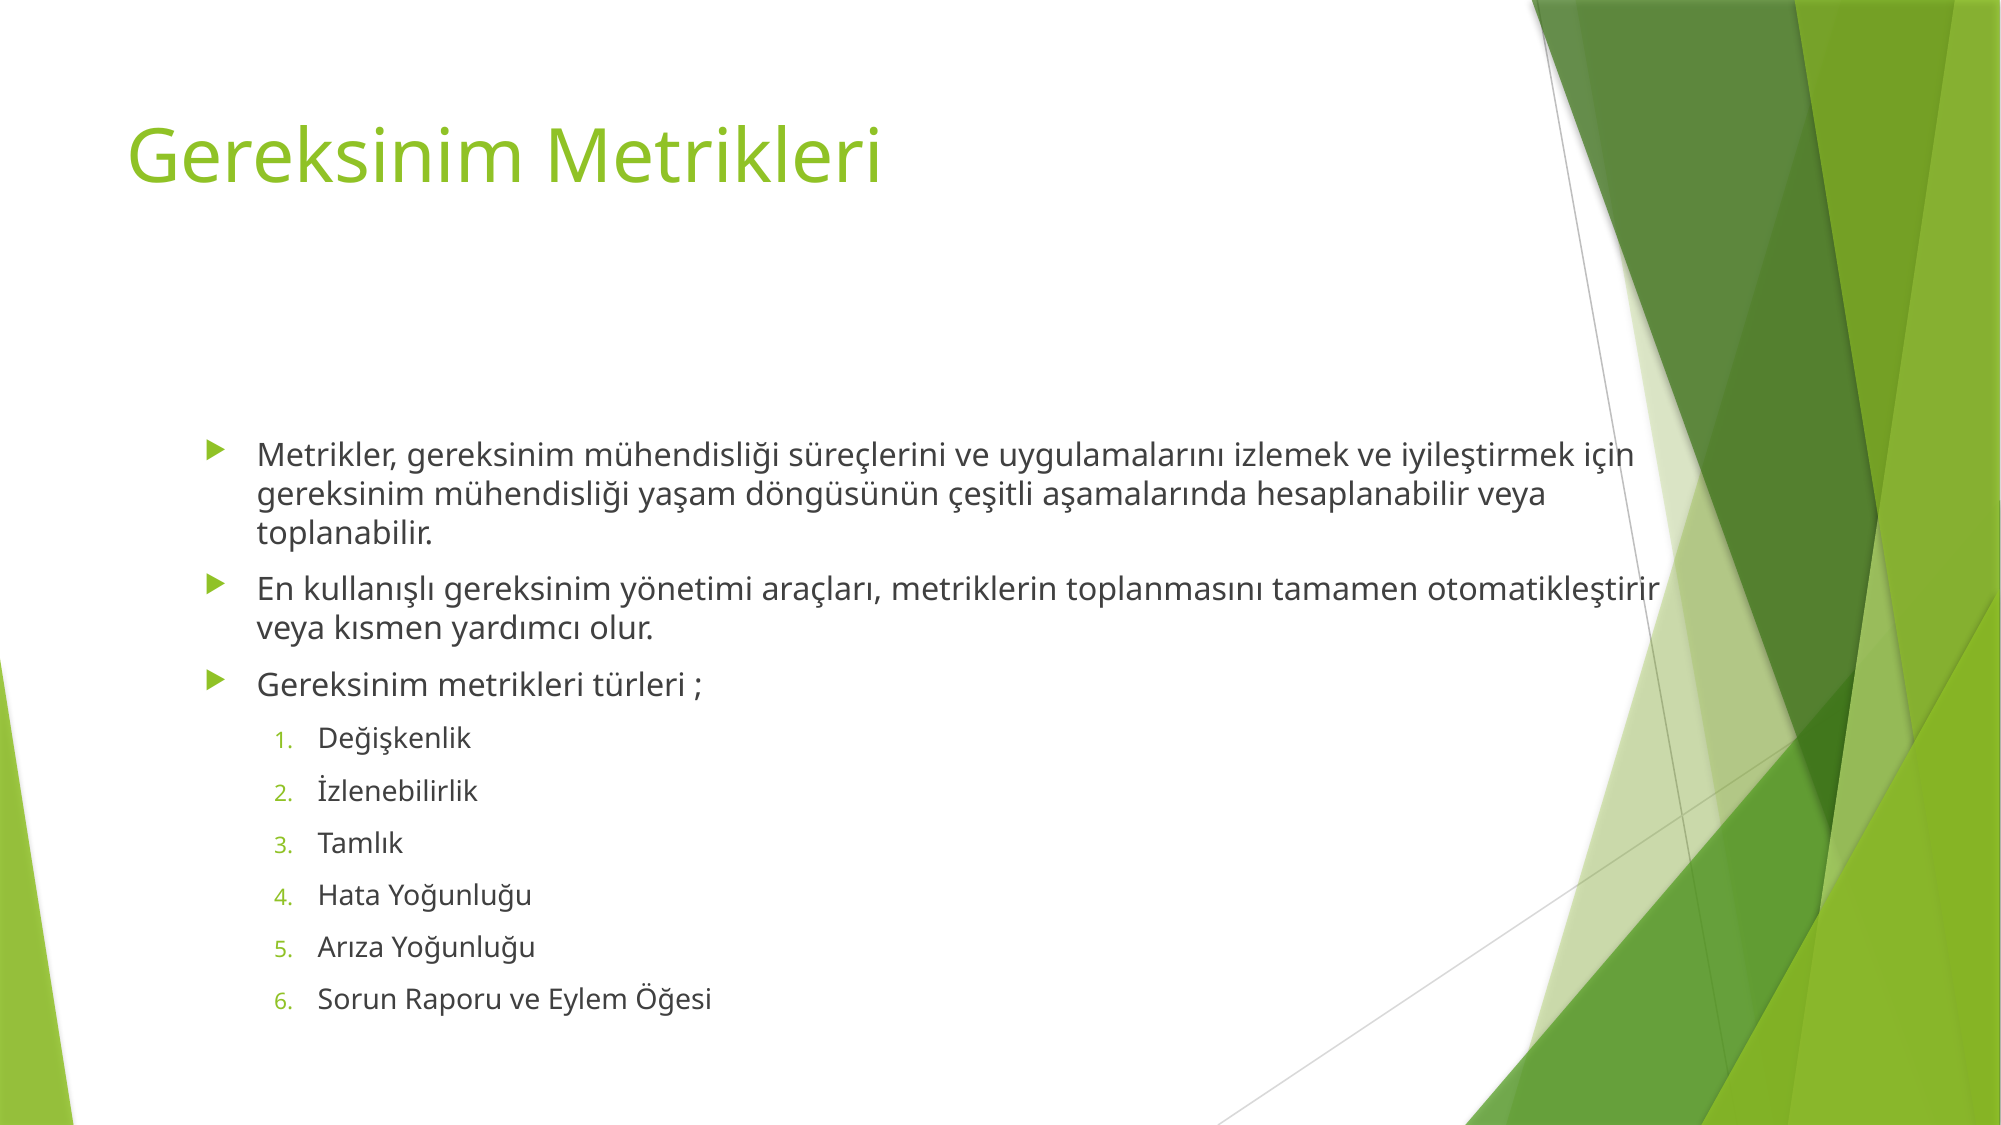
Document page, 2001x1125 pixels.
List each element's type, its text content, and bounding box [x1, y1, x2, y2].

list Metrikler, gereksinim mühendisliği süreçlerini ve uygulamalarını izlemek ve iyileştirmek için gereksinim mühendisliği yaşam döngüsünün çeşitli aşamalarında hesaplanabilir veya toplanabilir. En kullanışlı gereksinim yönetimi araçları, metriklerin toplanmasını tamamen otomatikleştirir veya kısmen yardımcı olur. Gereksinim metrikleri türleri ; Değişkenlik İzlenebilirlik Tamlık Hata Yoğunluğu Arıza Yoğunluğu Sorun Raporu ve Eylem Öğesi [189, 427, 1677, 1027]
title Gereksinim Metrikleri [111, 99, 1522, 317]
